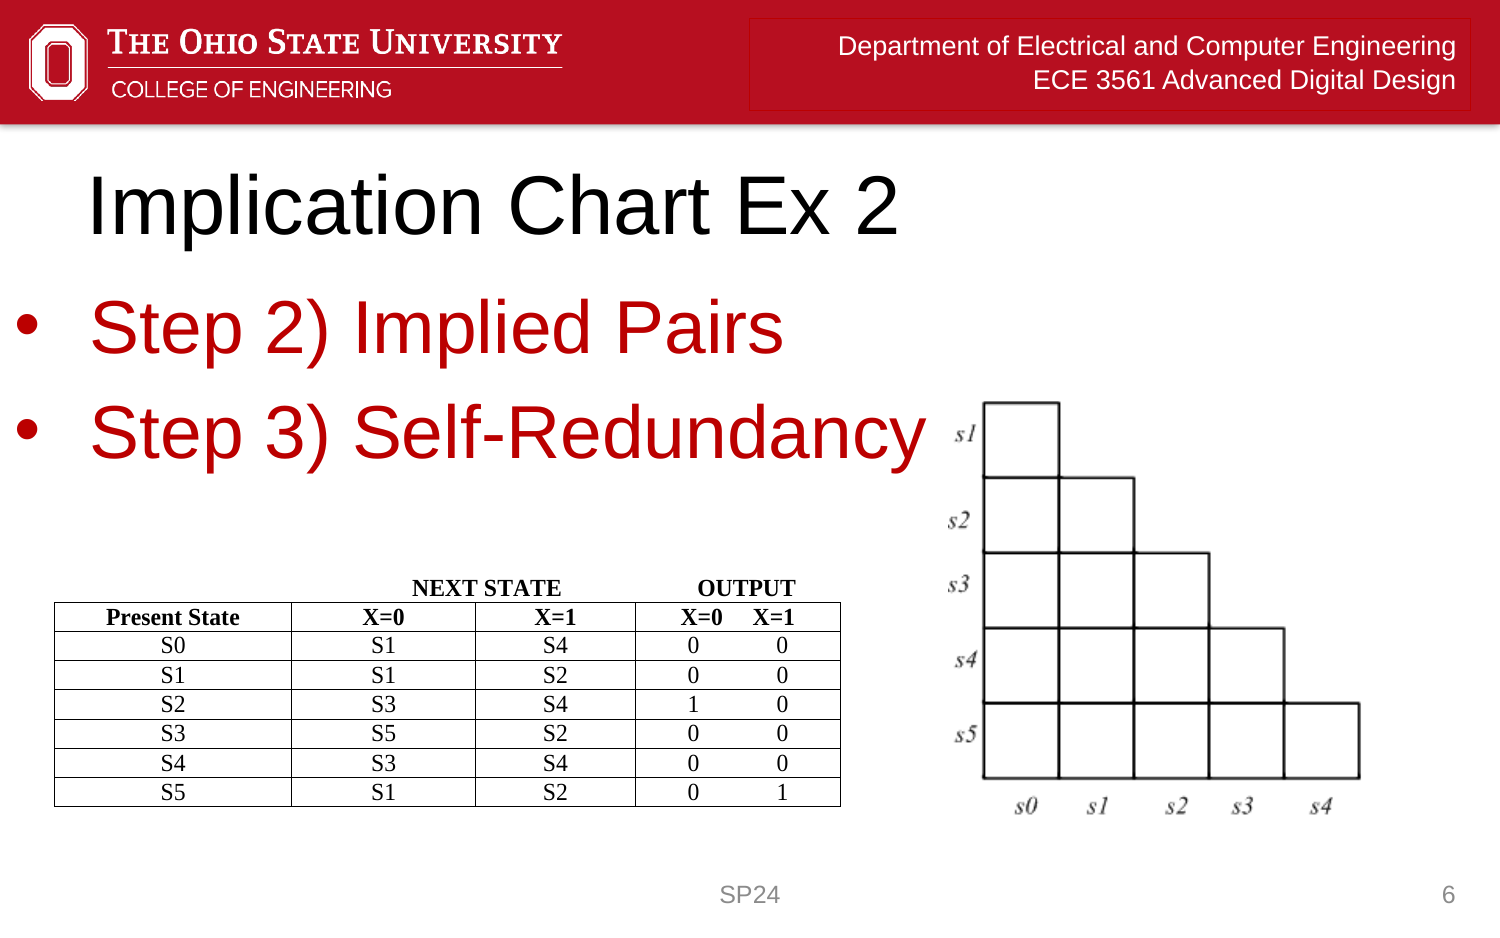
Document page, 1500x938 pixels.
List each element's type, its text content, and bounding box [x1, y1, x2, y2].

footer SP24 [496, 868, 1004, 919]
picture [28, 573, 872, 837]
title Implication Chart Ex 2 [72, 143, 1433, 251]
slide_number 6 [1133, 868, 1471, 919]
picture [948, 401, 1434, 821]
list Step 2) Implied Pairs Step 3) Self-Redundancy [0, 270, 1500, 849]
